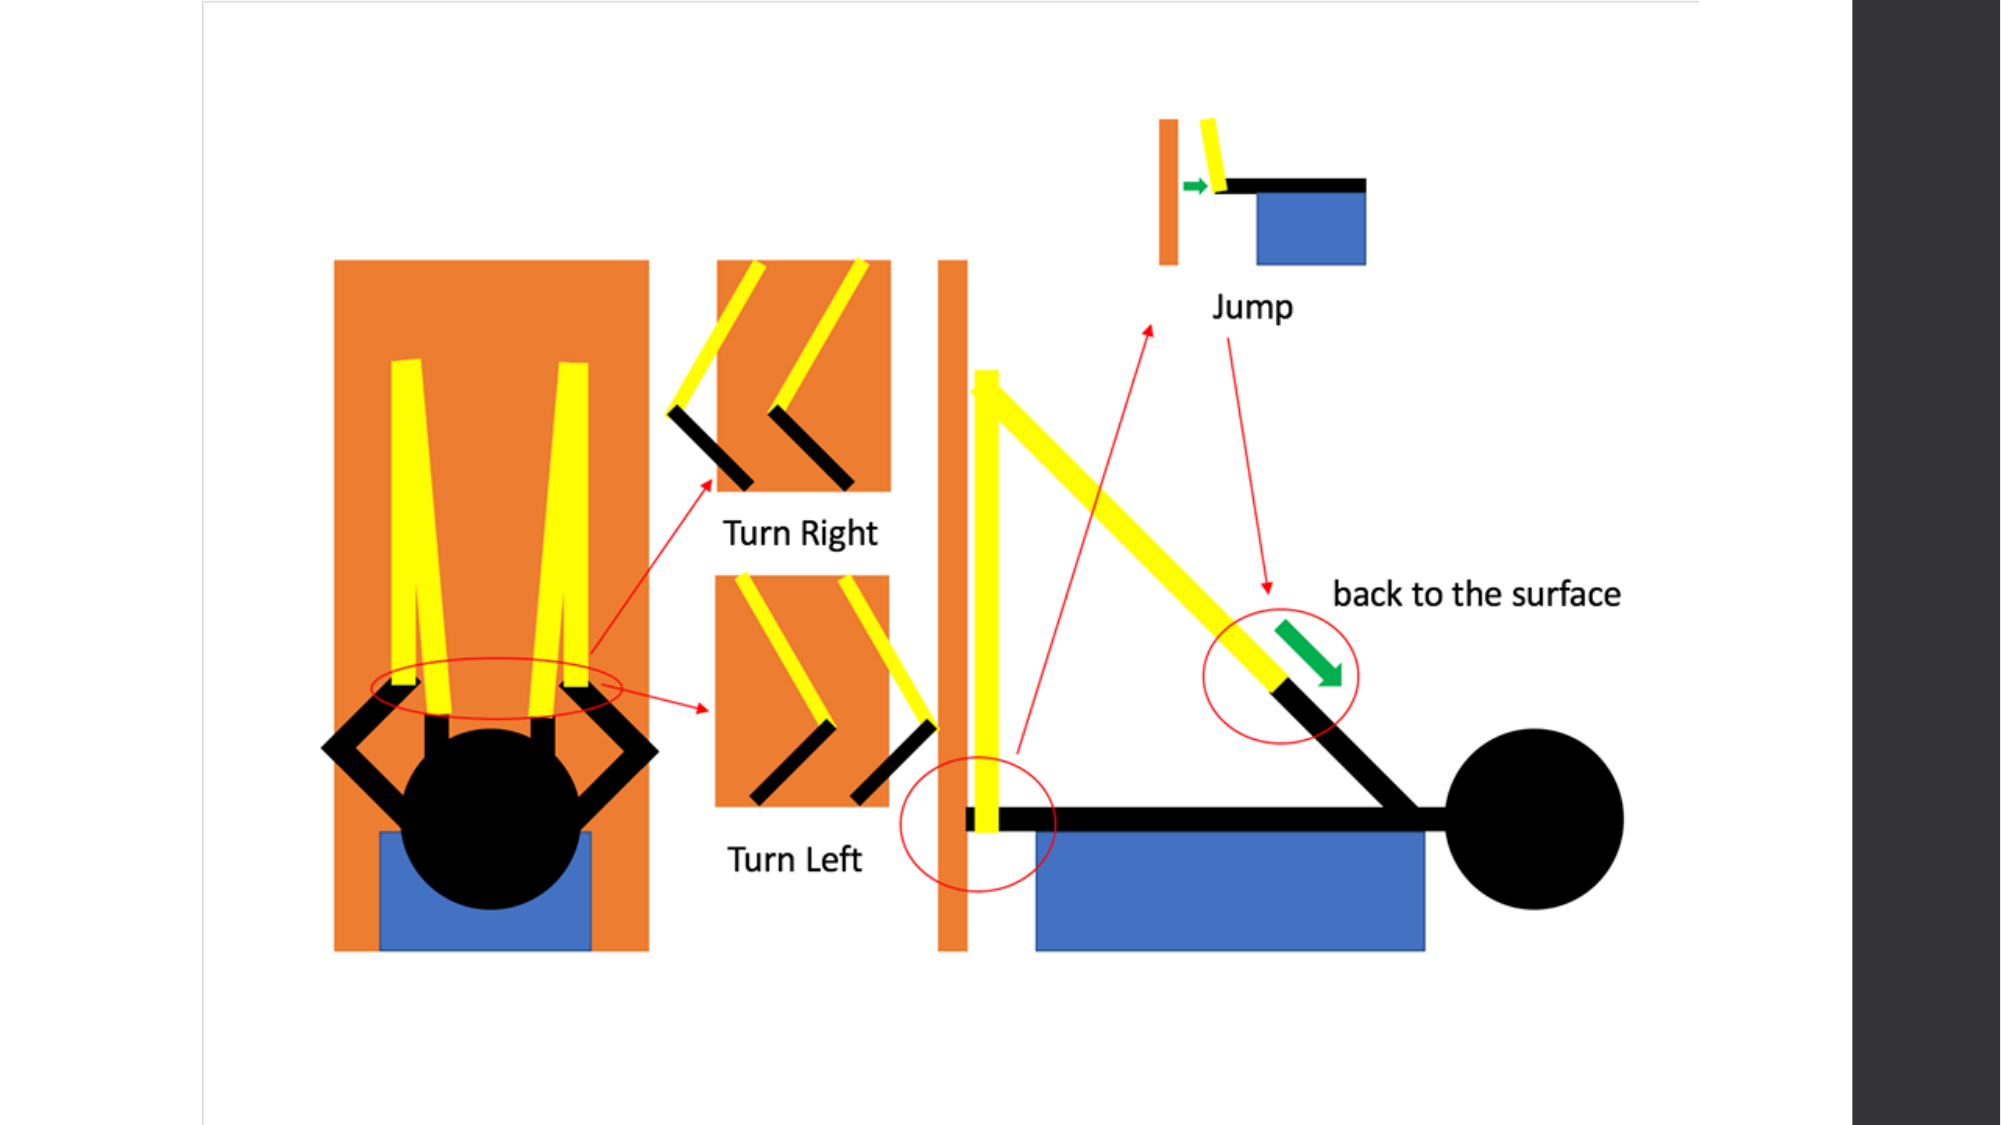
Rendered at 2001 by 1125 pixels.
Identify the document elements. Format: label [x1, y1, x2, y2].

list [202, 1, 1699, 1125]
